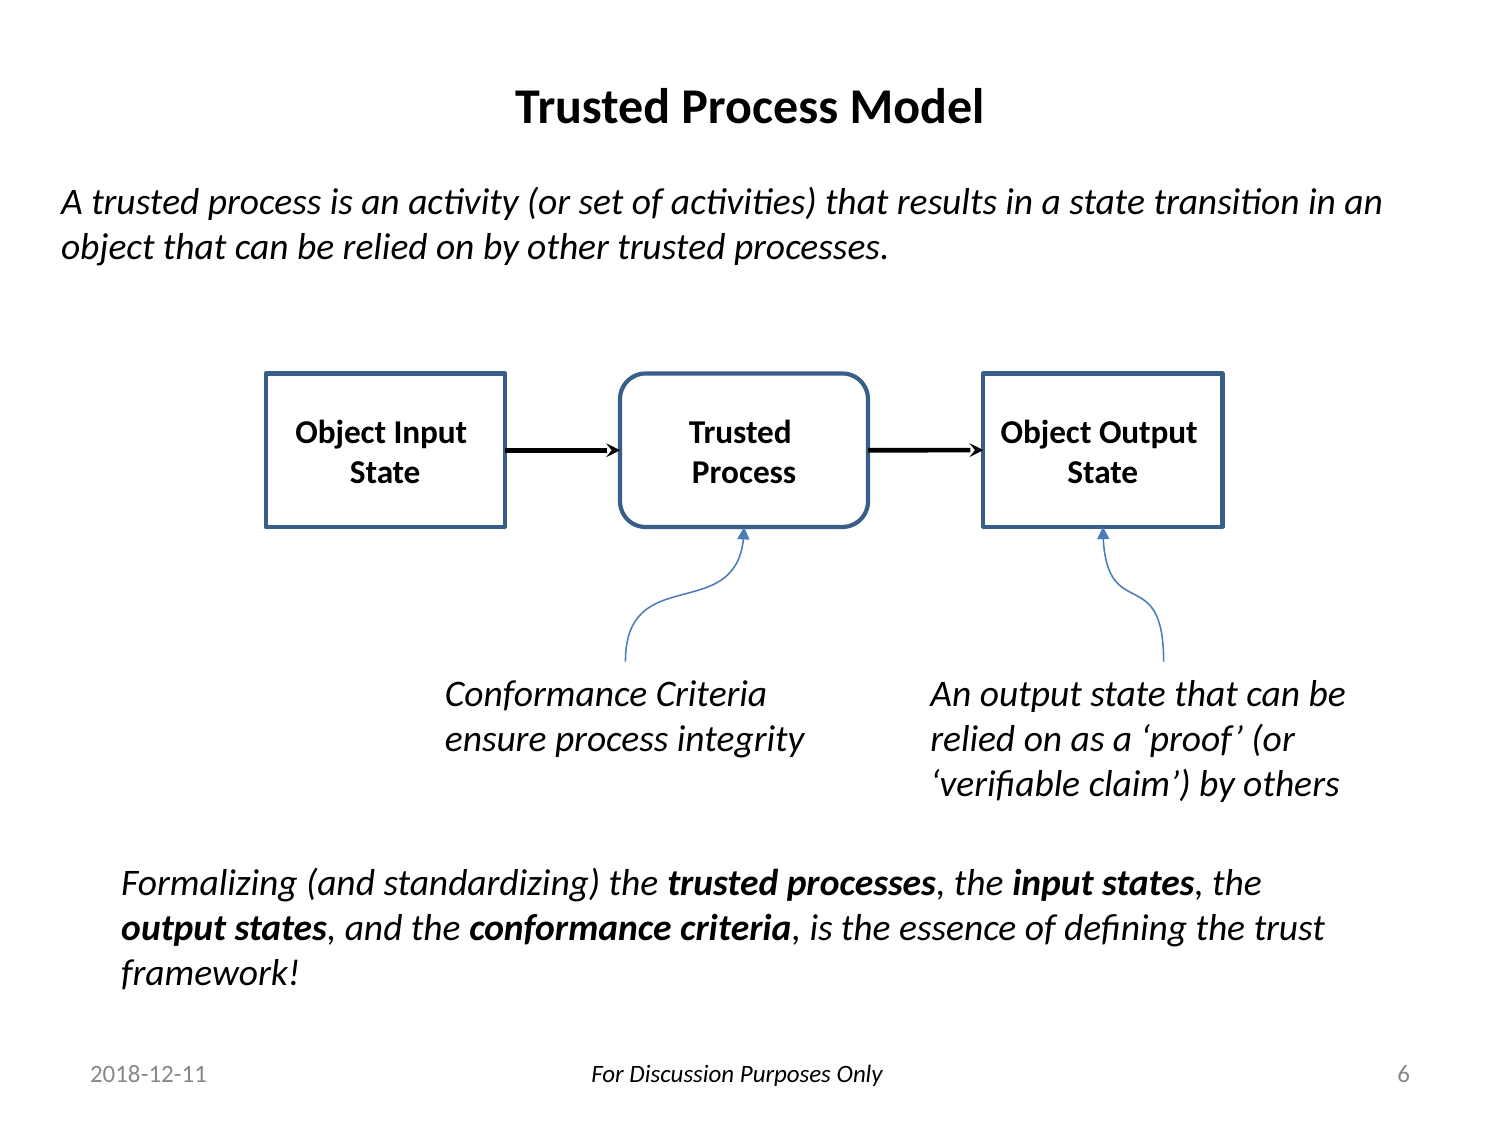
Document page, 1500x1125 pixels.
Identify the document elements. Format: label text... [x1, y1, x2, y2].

list A trusted process is an activity (or set of activities) that results in a state transition in an object that can be relied on by other trusted processes. [45, 169, 1447, 264]
text_box An output state that can be relied on as a ‘proof’ (or ‘verifiable claim’) by others [915, 661, 1412, 813]
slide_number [75, 1042, 425, 1103]
title Trusted Process Model [75, 63, 1425, 144]
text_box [1065, 563, 1201, 625]
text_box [617, 534, 753, 654]
slide_number 6 [1074, 1042, 1425, 1103]
text_box Formalizing (and standardizing) the trusted processes, the input states, the output states, and the conformance criteria, is the essence of defining the trust framework! [106, 850, 1382, 1009]
text_box Trusted Process [620, 373, 869, 528]
text_box Conformance Criteria ensure process integrity [430, 661, 821, 768]
text_box Object Output State [983, 373, 1223, 527]
text_box Object Input State [265, 373, 505, 527]
